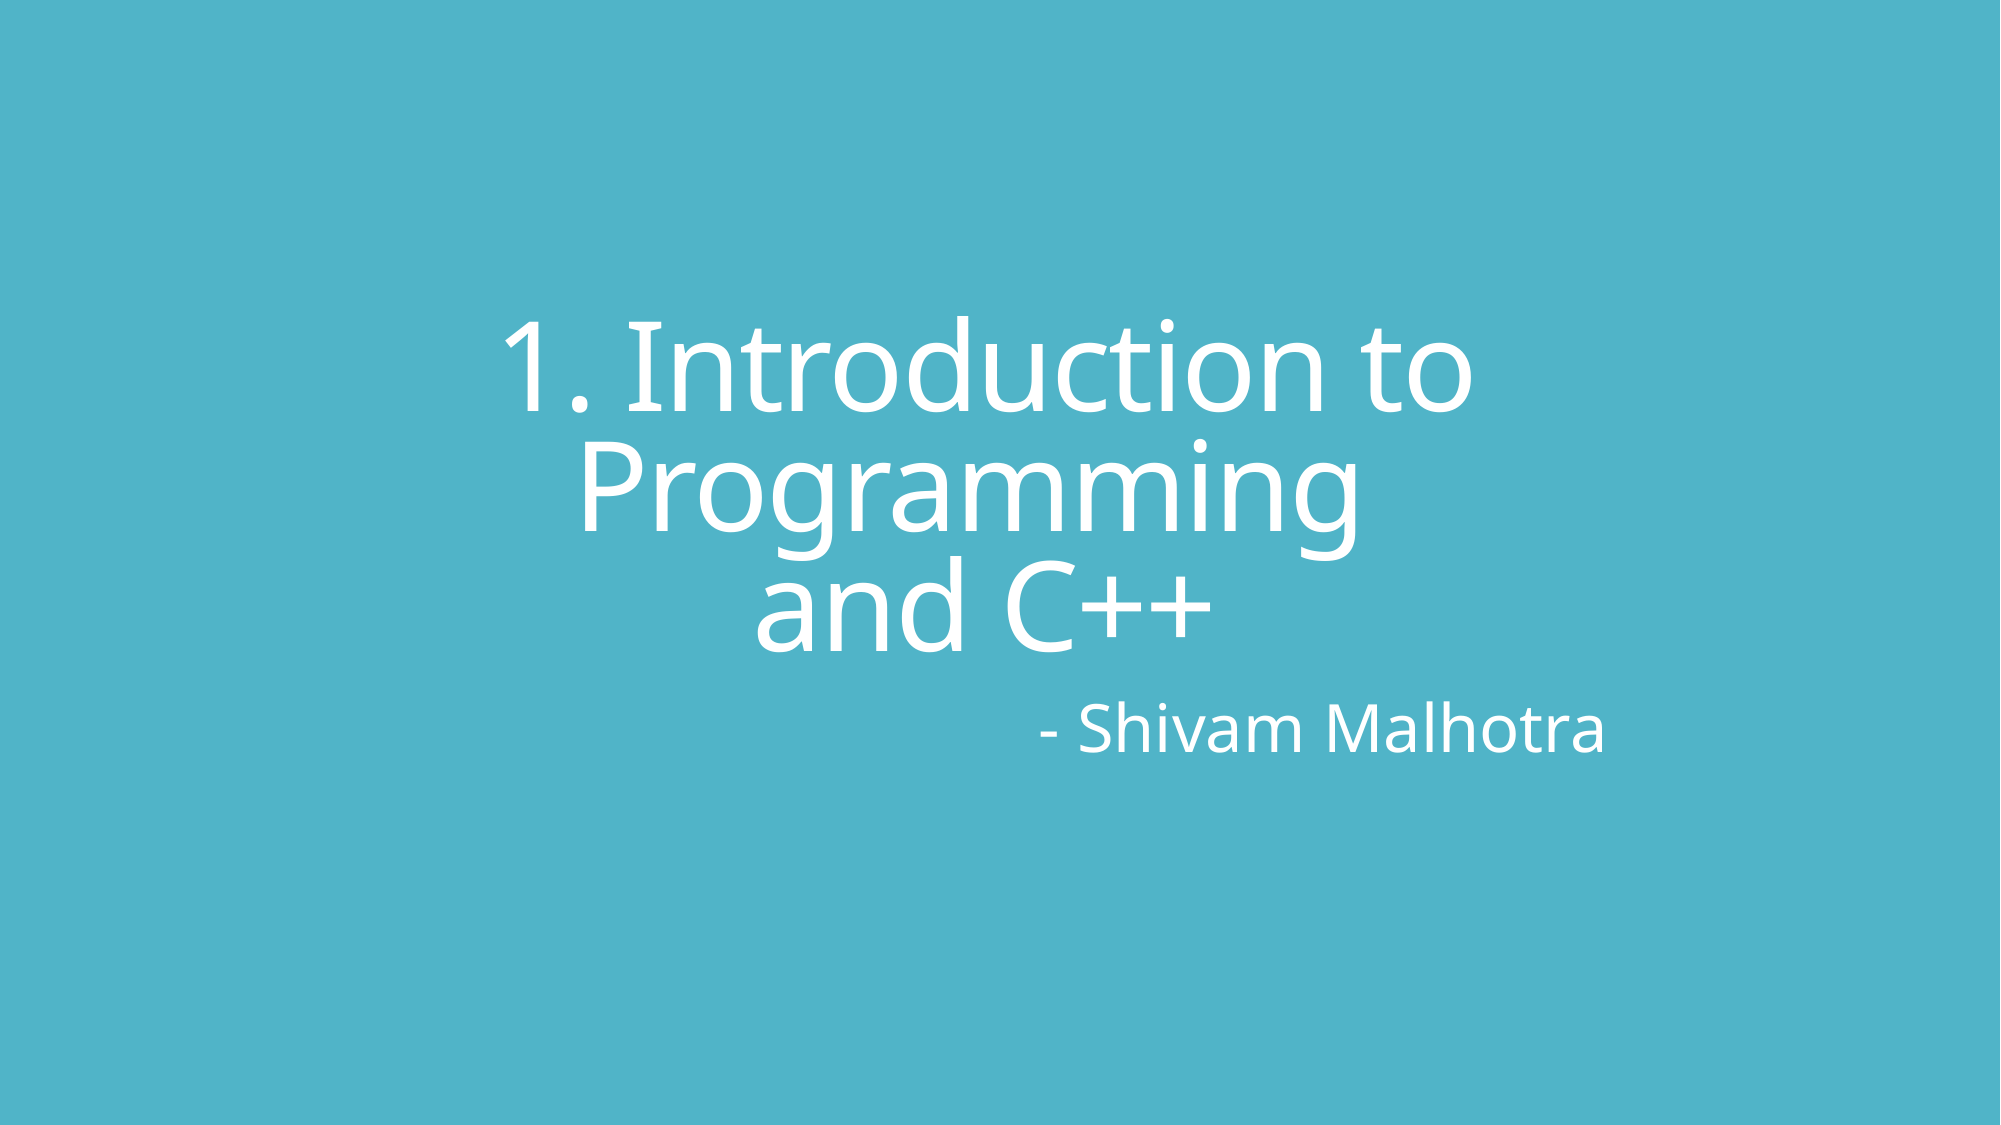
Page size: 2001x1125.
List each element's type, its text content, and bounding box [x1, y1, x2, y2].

title 1. Introduction to Programming and C++ [100, 132, 1870, 683]
subtitle - Shivam Malhotra [109, 690, 1624, 961]
